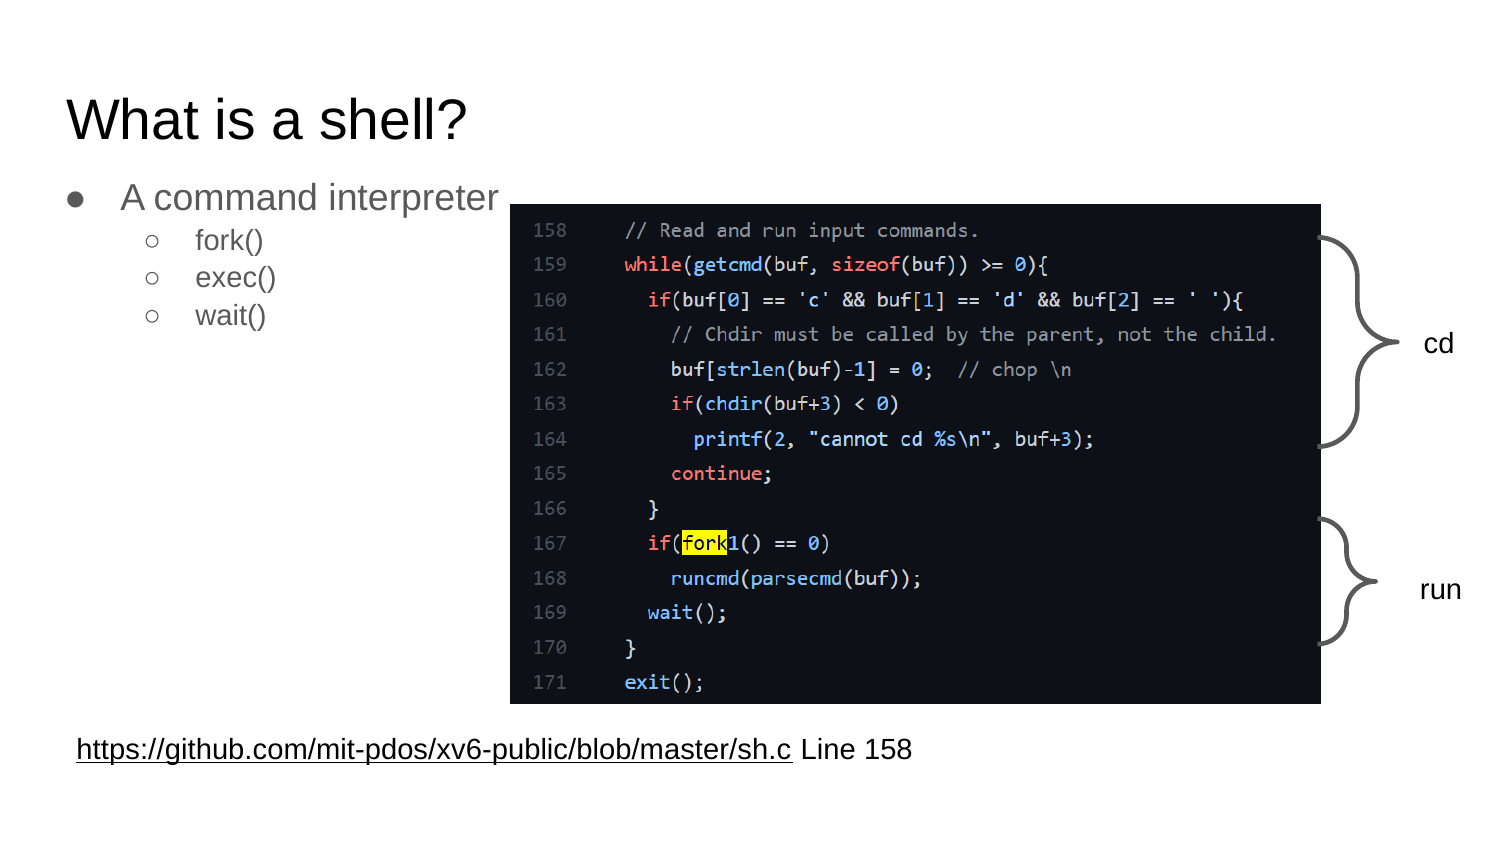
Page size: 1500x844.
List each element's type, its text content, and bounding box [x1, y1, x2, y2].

text_box https://github.com/mit-pdos/xv6-public/blob/master/sh.c Line 158 [61, 715, 1346, 781]
list A command interpreter fork() exec() wait() [30, 155, 543, 575]
title What is a shell? [51, 72, 1449, 167]
text_box [1325, 238, 1398, 446]
text_box cd [1408, 309, 1475, 375]
text_box [1325, 519, 1376, 644]
text_box run [1405, 555, 1479, 621]
picture [510, 204, 1321, 704]
